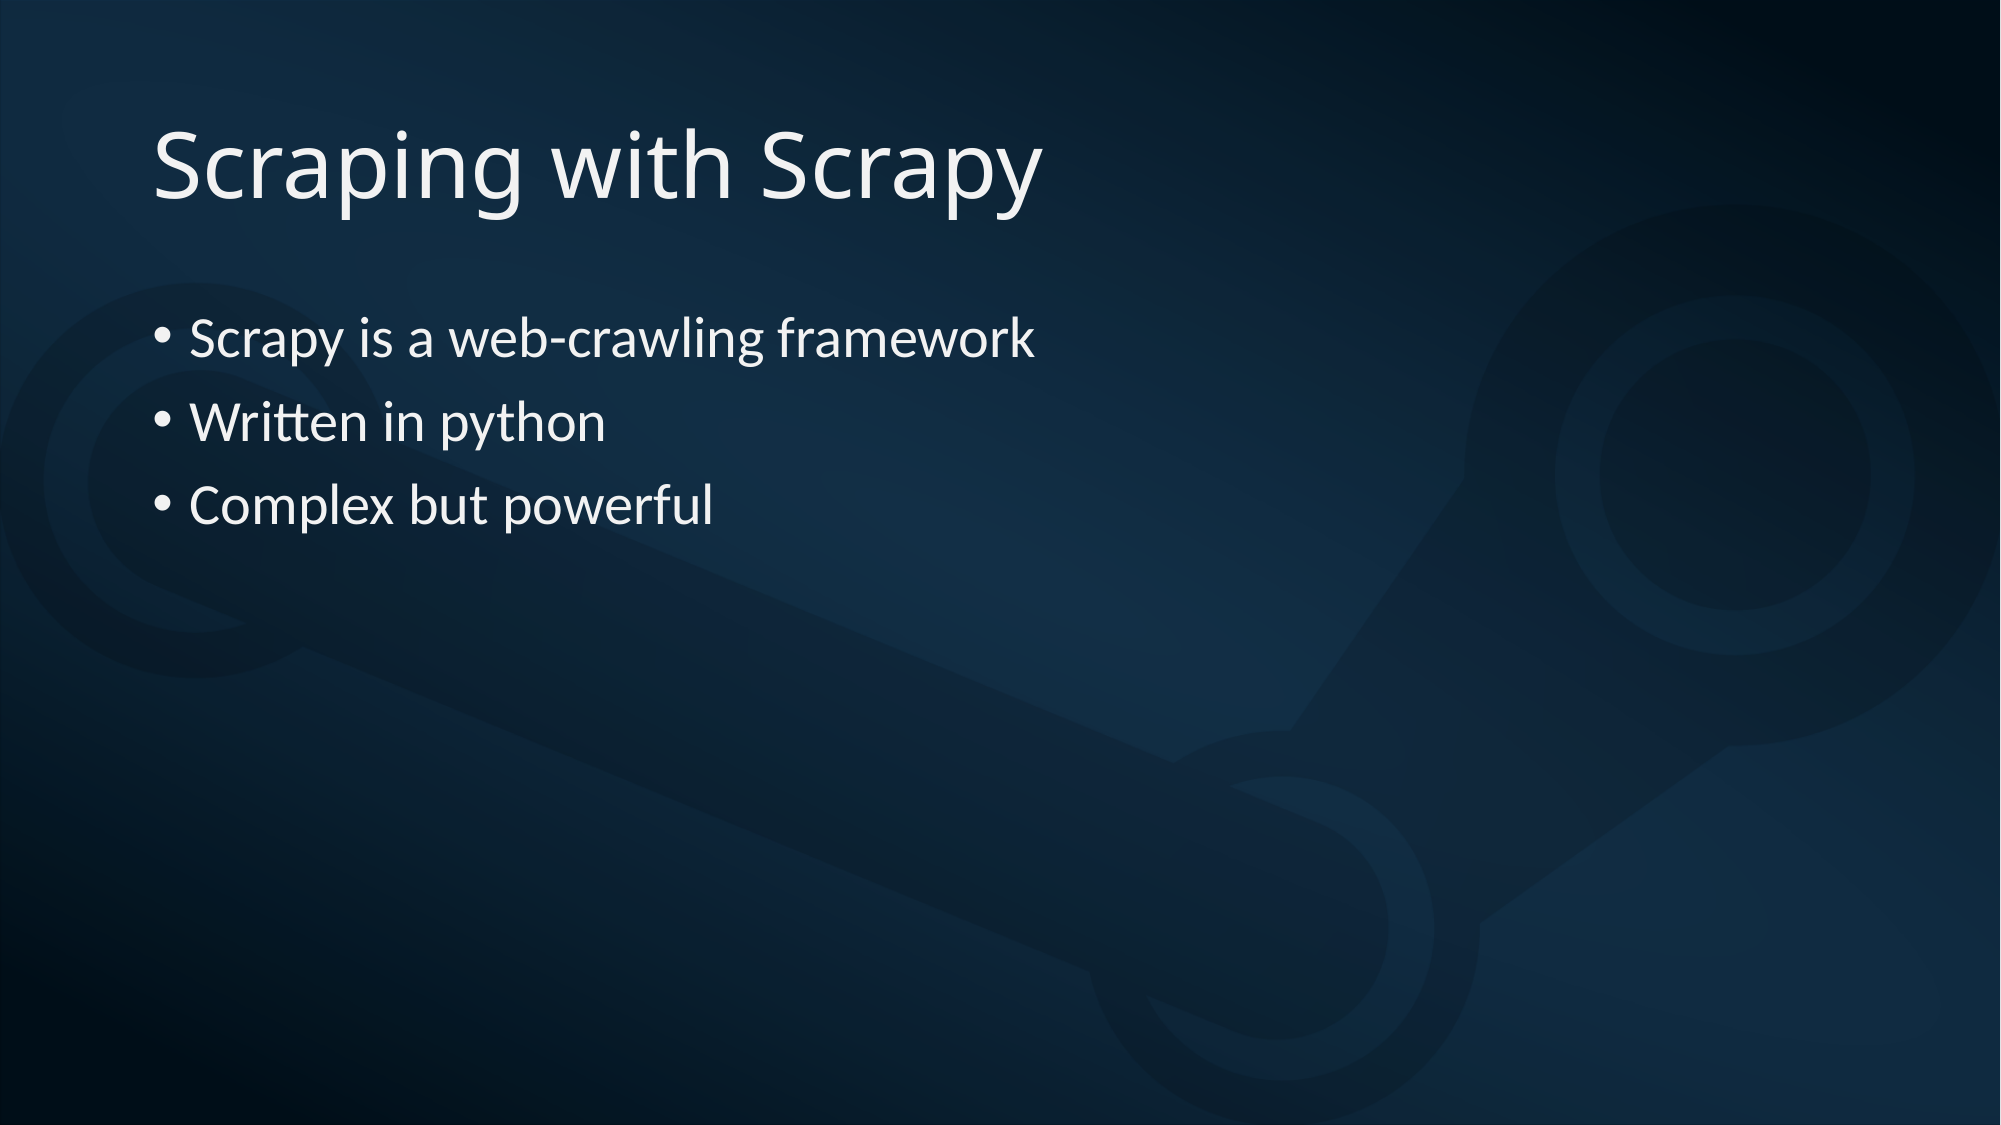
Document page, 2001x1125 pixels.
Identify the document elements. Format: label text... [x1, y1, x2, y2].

title Scraping with Scrapy [137, 59, 1863, 278]
list Scrapy is a web-crawling framework Written in python Complex but powerful [137, 299, 1863, 1014]
picture [0, 0, 2001, 1125]
